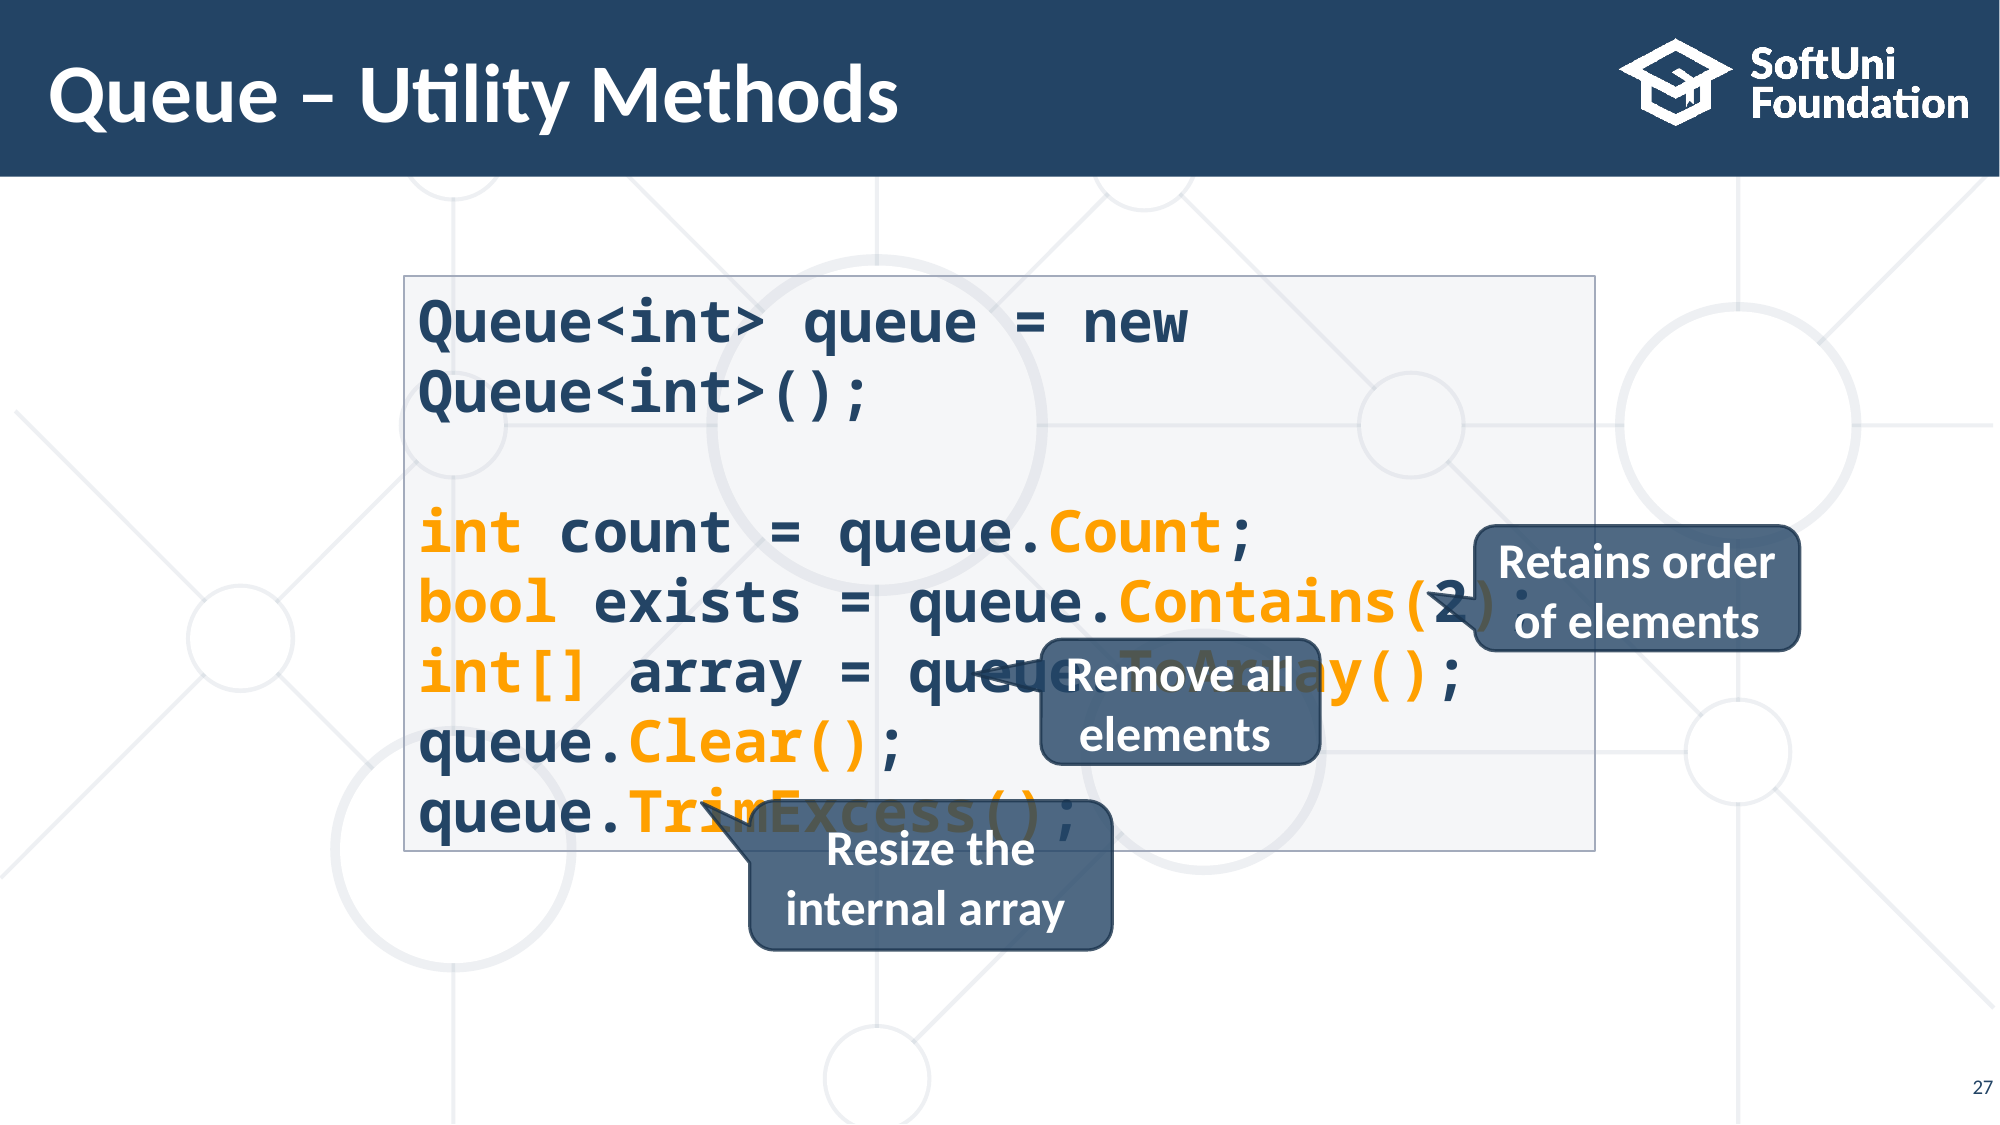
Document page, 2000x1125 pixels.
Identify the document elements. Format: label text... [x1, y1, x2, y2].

slide_number 27 [1929, 1070, 2000, 1103]
text_box Retains order of elements [1426, 523, 1802, 653]
picture [1618, 38, 1968, 126]
text_box Queue<int> queue = new Queue<int>(); int count = queue.Count; bool exists = queue.Contains(2); int[] array = queue.ToArray(); queue.Clear(); queue.TrimExcess(); [403, 276, 1596, 851]
text_box Remove all elements [970, 637, 1323, 767]
text_box Resize the internal array [699, 798, 1115, 953]
title Queue – Utility Methods [31, 16, 1591, 162]
